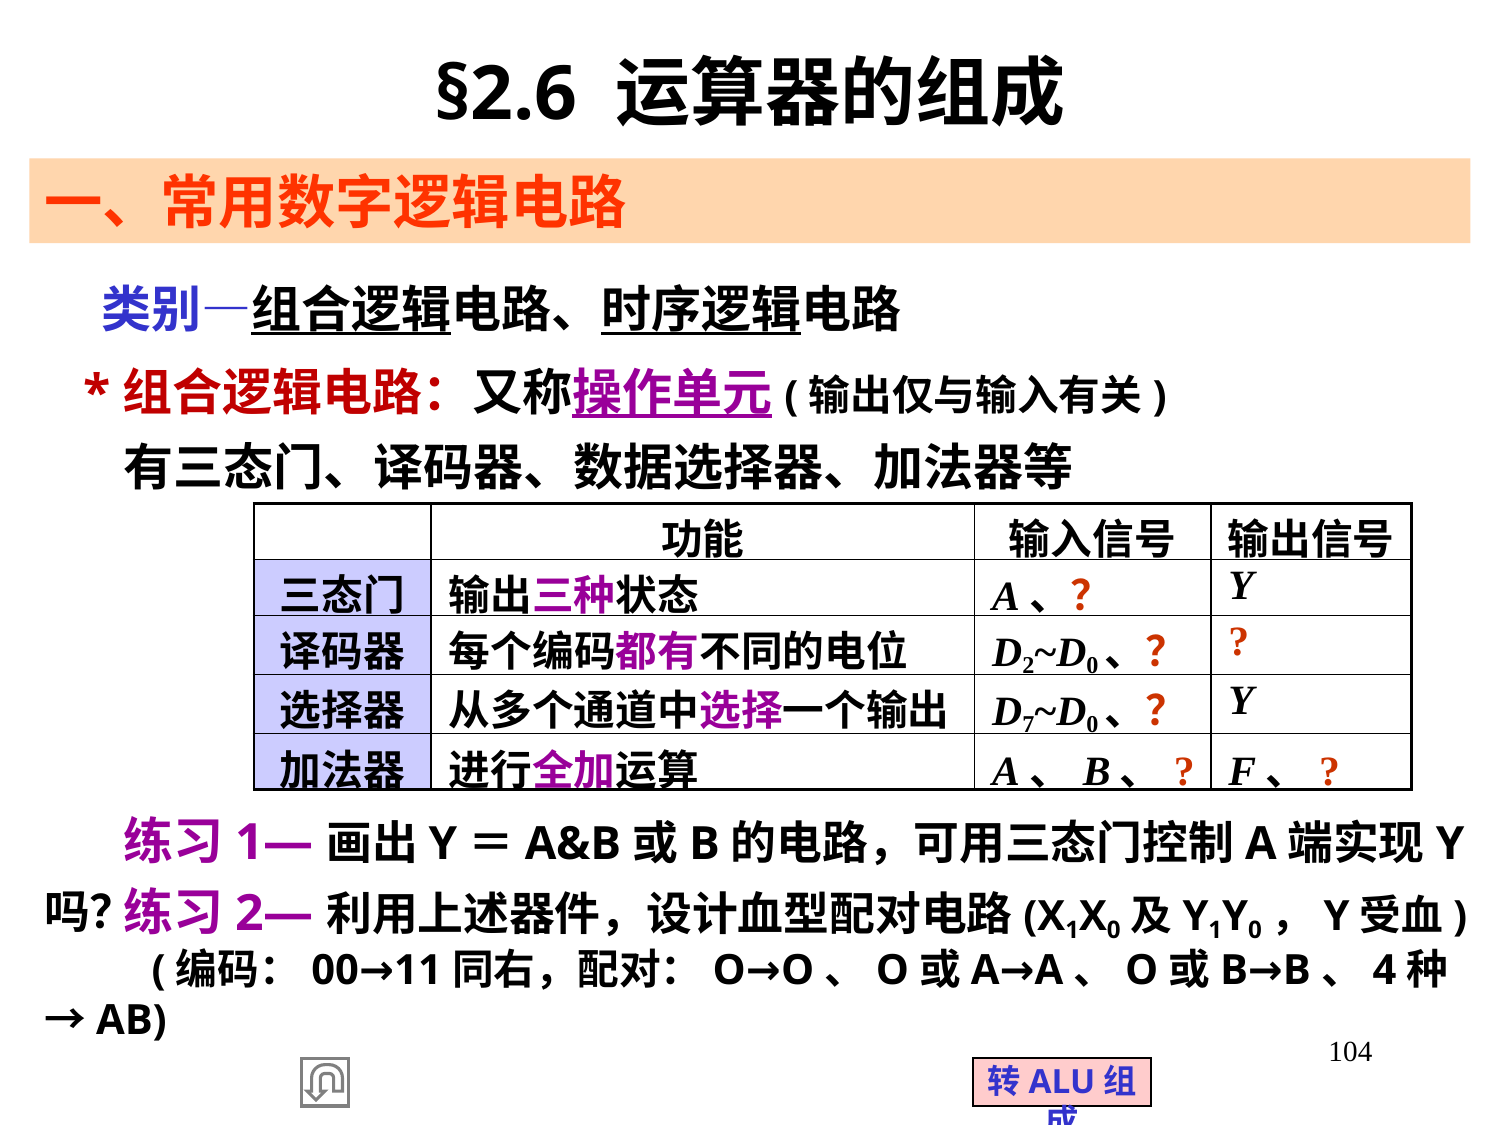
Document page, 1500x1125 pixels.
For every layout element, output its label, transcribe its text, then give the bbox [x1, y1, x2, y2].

table_cell F、? [1212, 734, 1410, 786]
table_cell 译码器 [255, 616, 430, 674]
table_cell A、B、? [975, 734, 1210, 786]
table_cell 选择器 [255, 675, 430, 733]
slide_number 104 [1074, 1051, 1388, 1101]
text_box 类别—组合逻辑电路、时序逻辑电路 [29, 255, 1471, 346]
table_header 功能 [432, 505, 974, 559]
table_header 输出信号 [1212, 505, 1410, 559]
table_cell 进行全加运算 [432, 734, 974, 786]
table_cell A、？ [975, 560, 1210, 615]
text_box 练习1—画出Y＝A&B或B的电路，可用三态门控制A端实现Y吗？ [29, 786, 1471, 857]
text_box 一、常用数字逻辑电路 [29, 158, 1471, 244]
text_box 转ALU组成 [972, 1058, 1152, 1106]
table_cell ? [1212, 616, 1410, 674]
table_cell D2~D0、？ [975, 616, 1210, 674]
table_cell 加法器 [255, 734, 430, 786]
table_cell D7~D0、？ [975, 675, 1210, 733]
table_cell 从多个通道中选择一个输出 [432, 675, 974, 733]
text_box [301, 1058, 349, 1106]
text_box §2.6 运算器的组成 [137, 37, 1363, 143]
table_header 输入信号 [975, 505, 1210, 559]
table_cell 输出三种状态 [432, 560, 974, 615]
table_cell Y [1212, 560, 1410, 615]
text_box *组合逻辑电路：又称操作单元(输出仅与输入有关) 有三态门、译码器、数据选择器、加法器等 [29, 346, 1471, 503]
table_header [255, 505, 430, 559]
table_cell Y [1212, 675, 1410, 733]
text_box 练习2—利用上述器件，设计血型配对电路(X1X0及Y1Y0，Y受血) (编码：00→11同右，配对：O→O、O或A→A、O或B→B、4种→AB) [29, 857, 1483, 1051]
table_cell 三态门 [255, 560, 430, 615]
table_cell 每个编码都有不同的电位 [432, 616, 974, 674]
